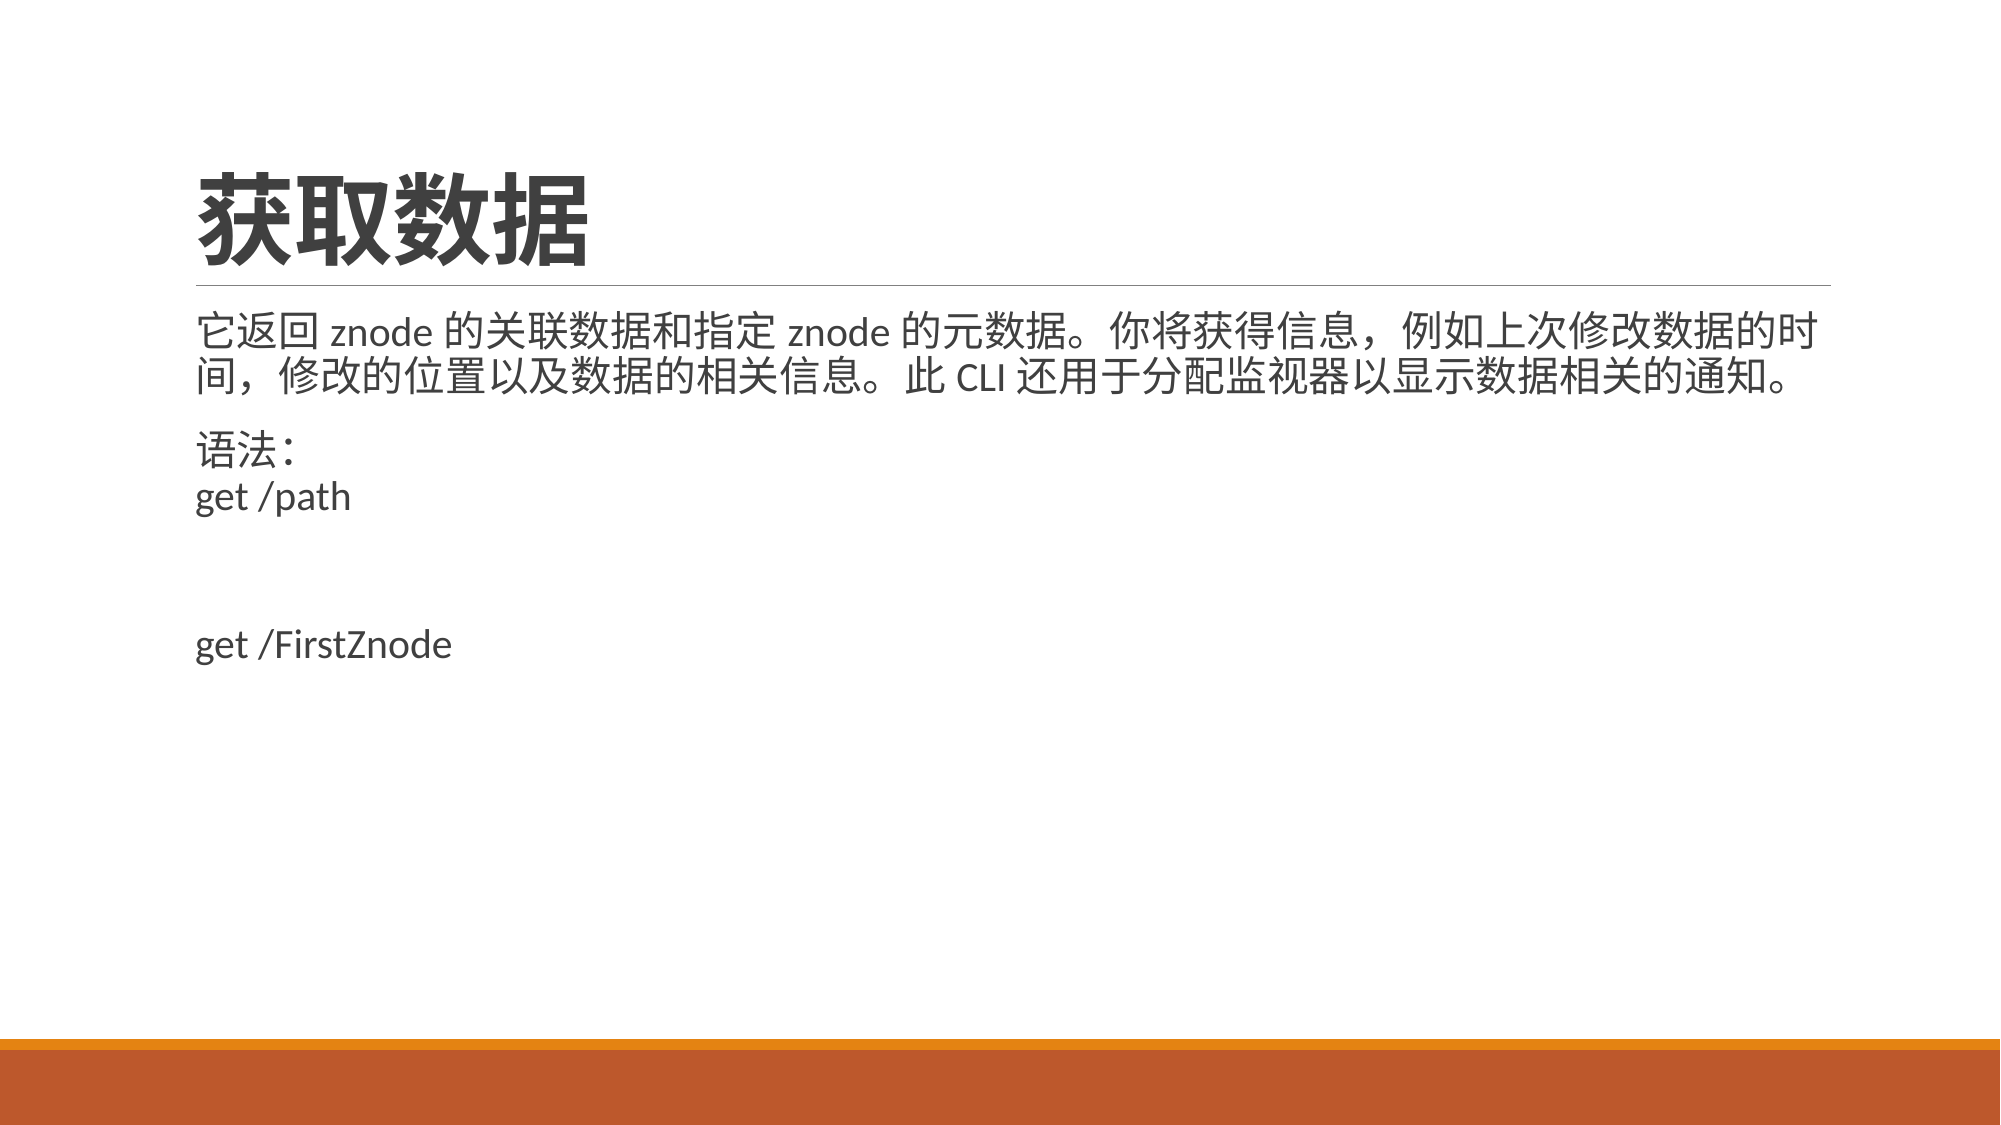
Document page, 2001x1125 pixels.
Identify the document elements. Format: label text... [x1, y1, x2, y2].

list 它返回znode的关联数据和指定znode的元数据。你将获得信息，例如上次修改数据的时间，修改的位置以及数据的相关信息。此CLI还用于分配监视器以显示数据相关的通知。 语法： get /path get /FirstZnode [180, 302, 1830, 963]
title 获取数据 [180, 47, 1830, 285]
